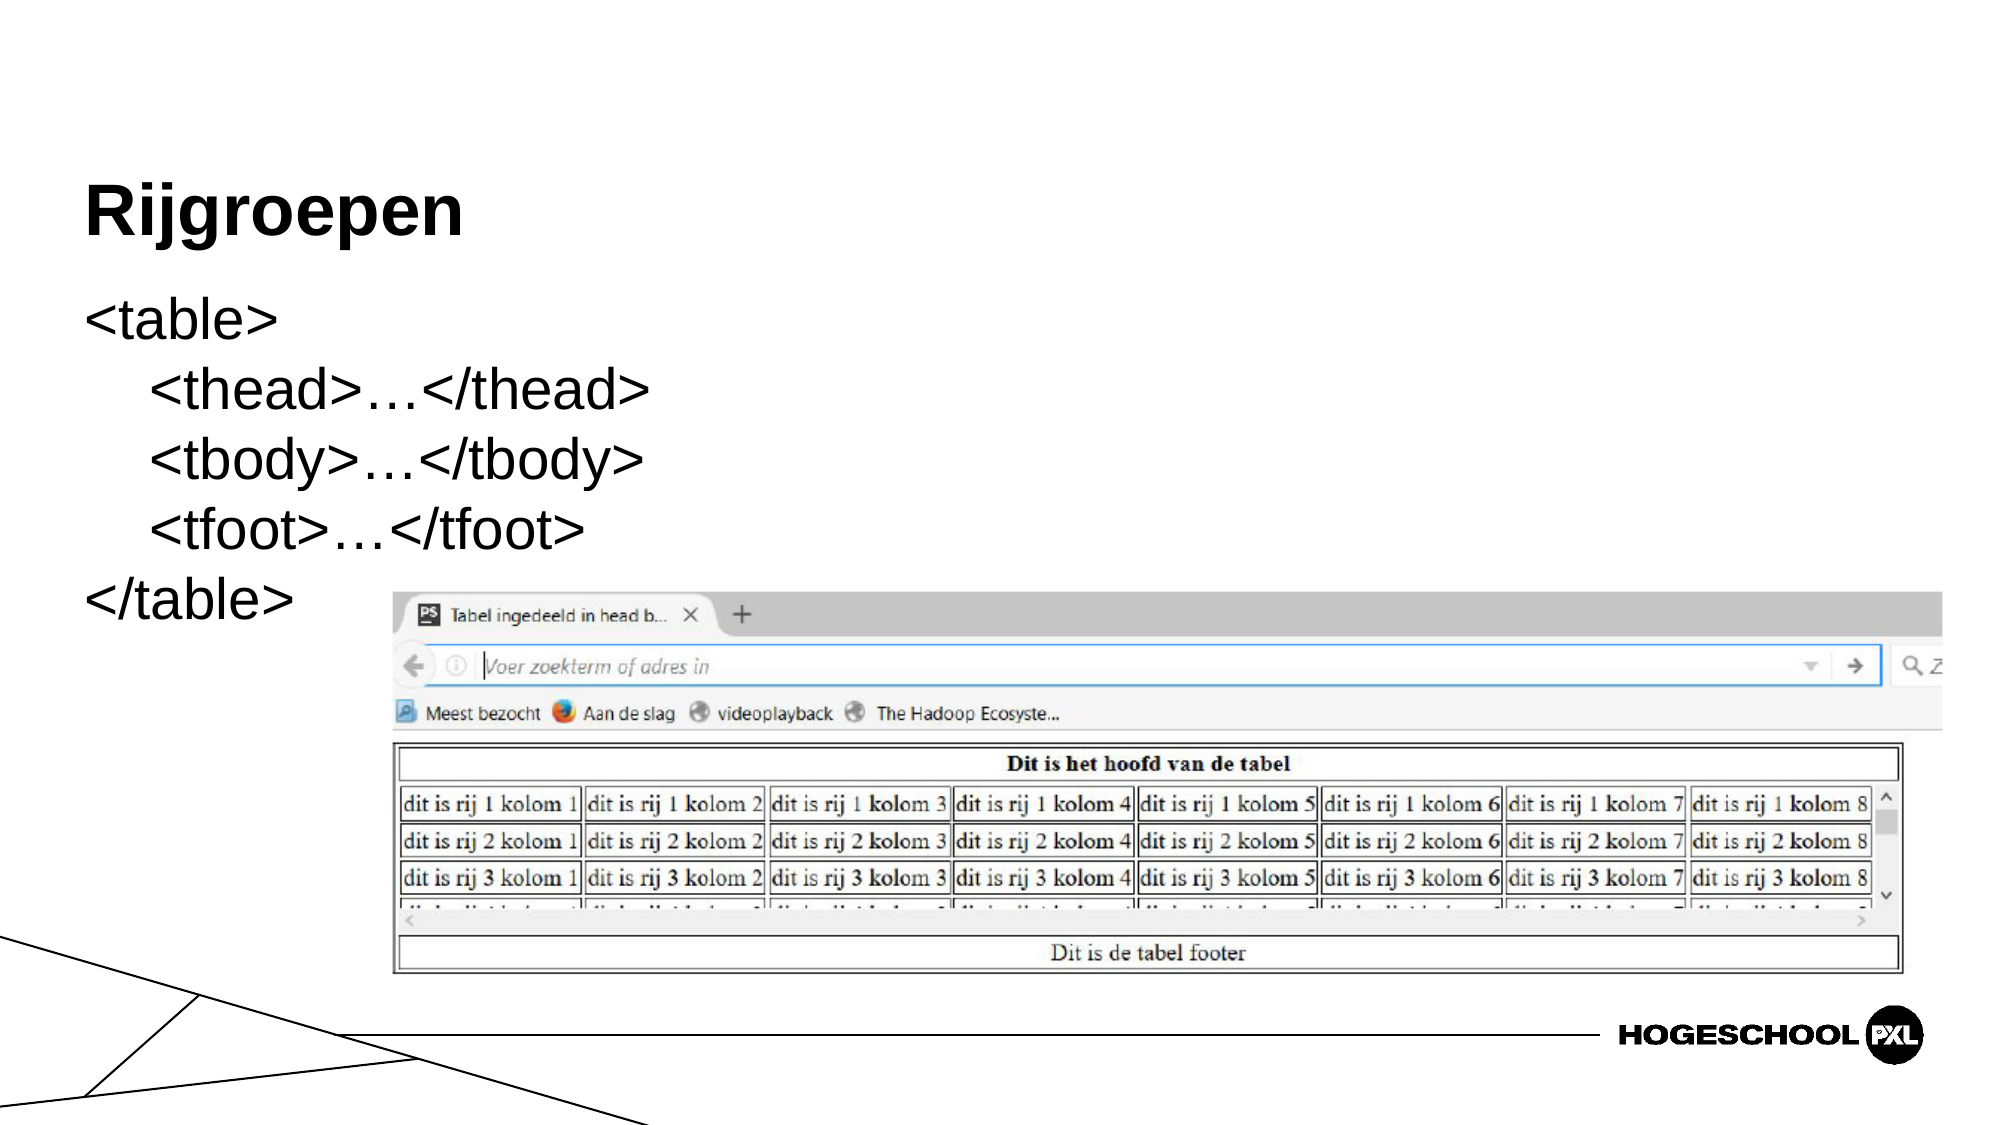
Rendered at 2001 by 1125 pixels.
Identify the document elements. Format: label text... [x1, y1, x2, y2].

picture [1613, 999, 1929, 1070]
subtitle <table> <thead>…</thead> <tbody>…</tbody> <tfoot>…</tfoot> </table> [84, 280, 1916, 792]
title Rijgroepen [84, 172, 1916, 280]
picture [386, 583, 1950, 995]
